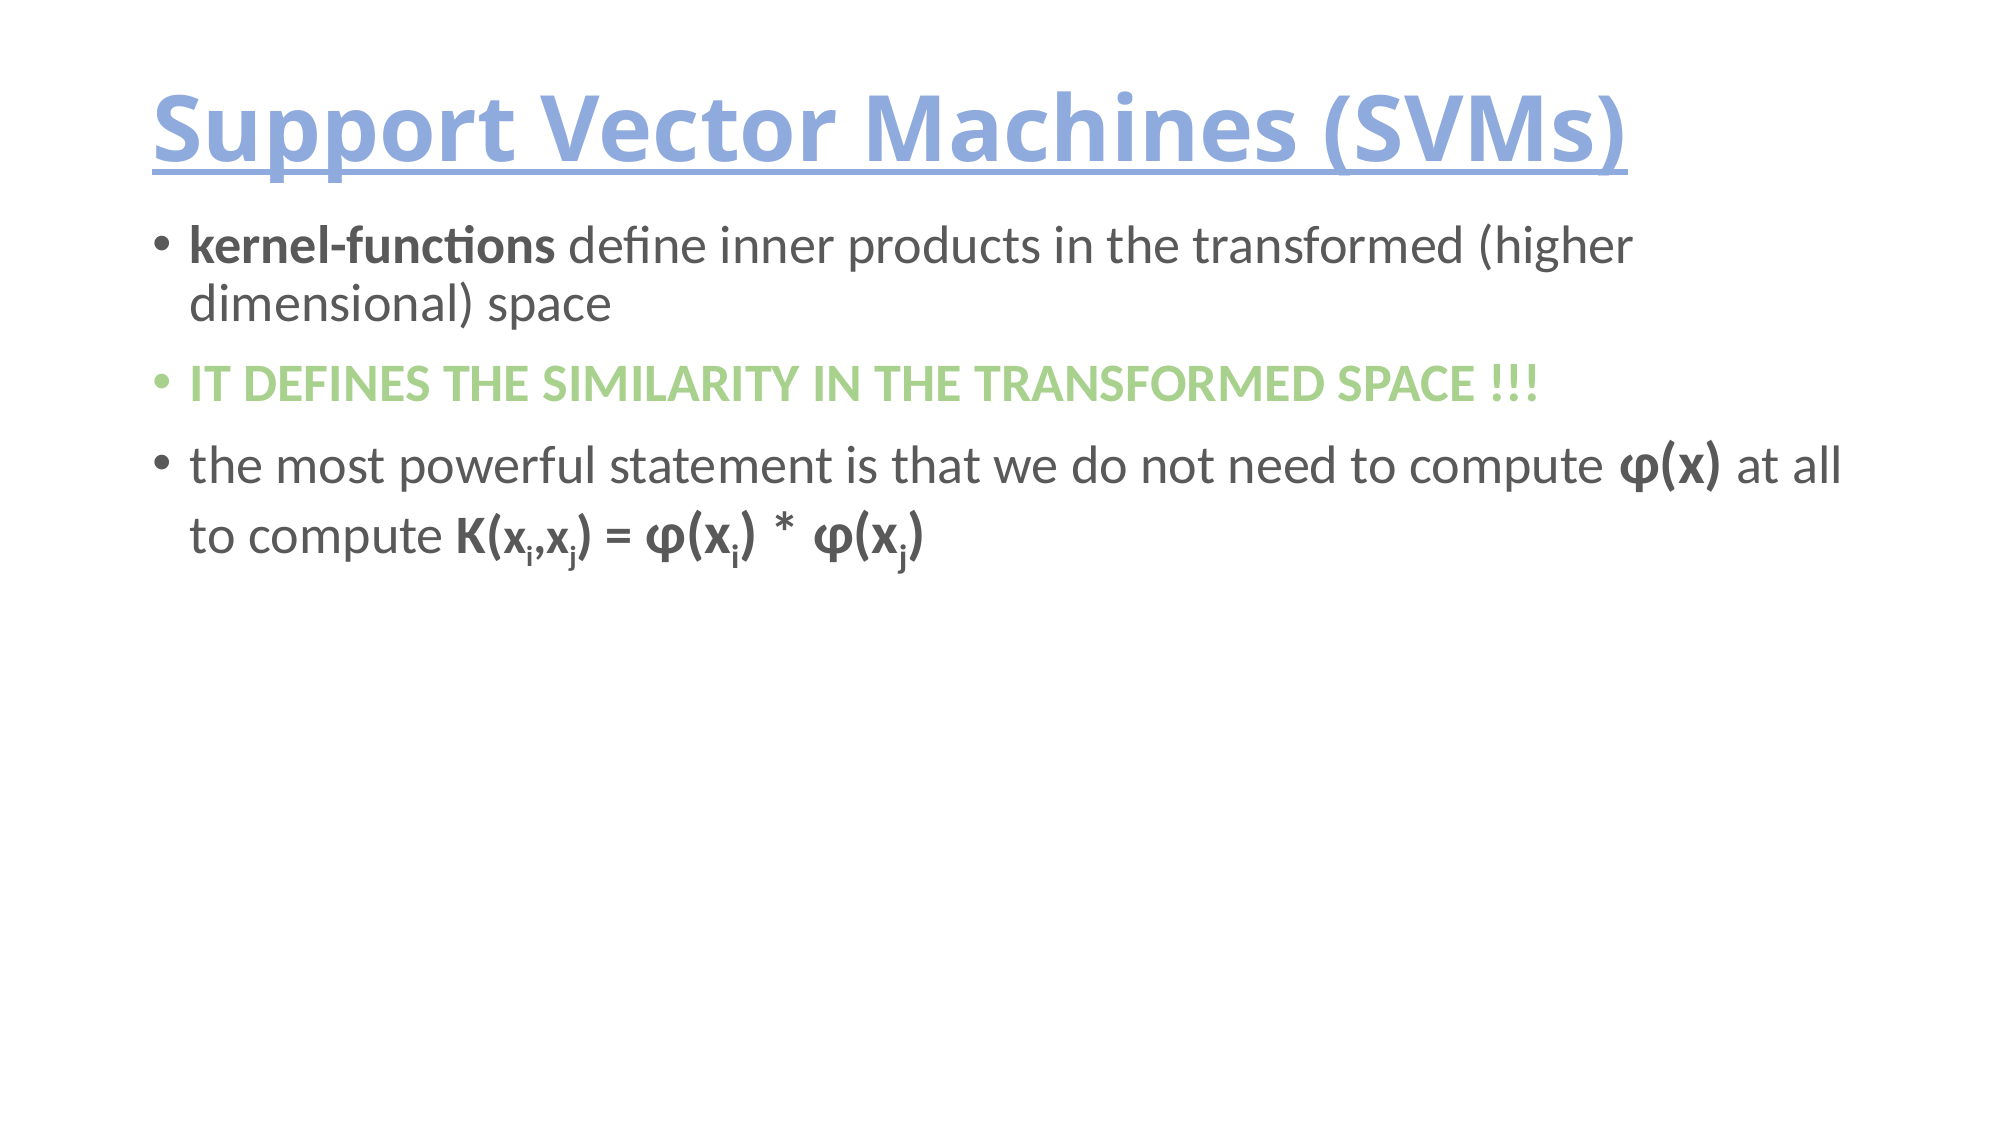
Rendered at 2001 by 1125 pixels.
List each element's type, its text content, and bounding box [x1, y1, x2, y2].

list kernel-functions define inner products in the transformed (higher dimensional) space IT DEFINES THE SIMILARITY IN THE TRANSFORMED SPACE !!! the most powerful statement is that we do not need to compute φ(x) at all to compute K(xi,xj) = φ(xi) * φ(xj) [137, 241, 1863, 1033]
title Support Vector Machines (SVMs) [137, 23, 1863, 241]
